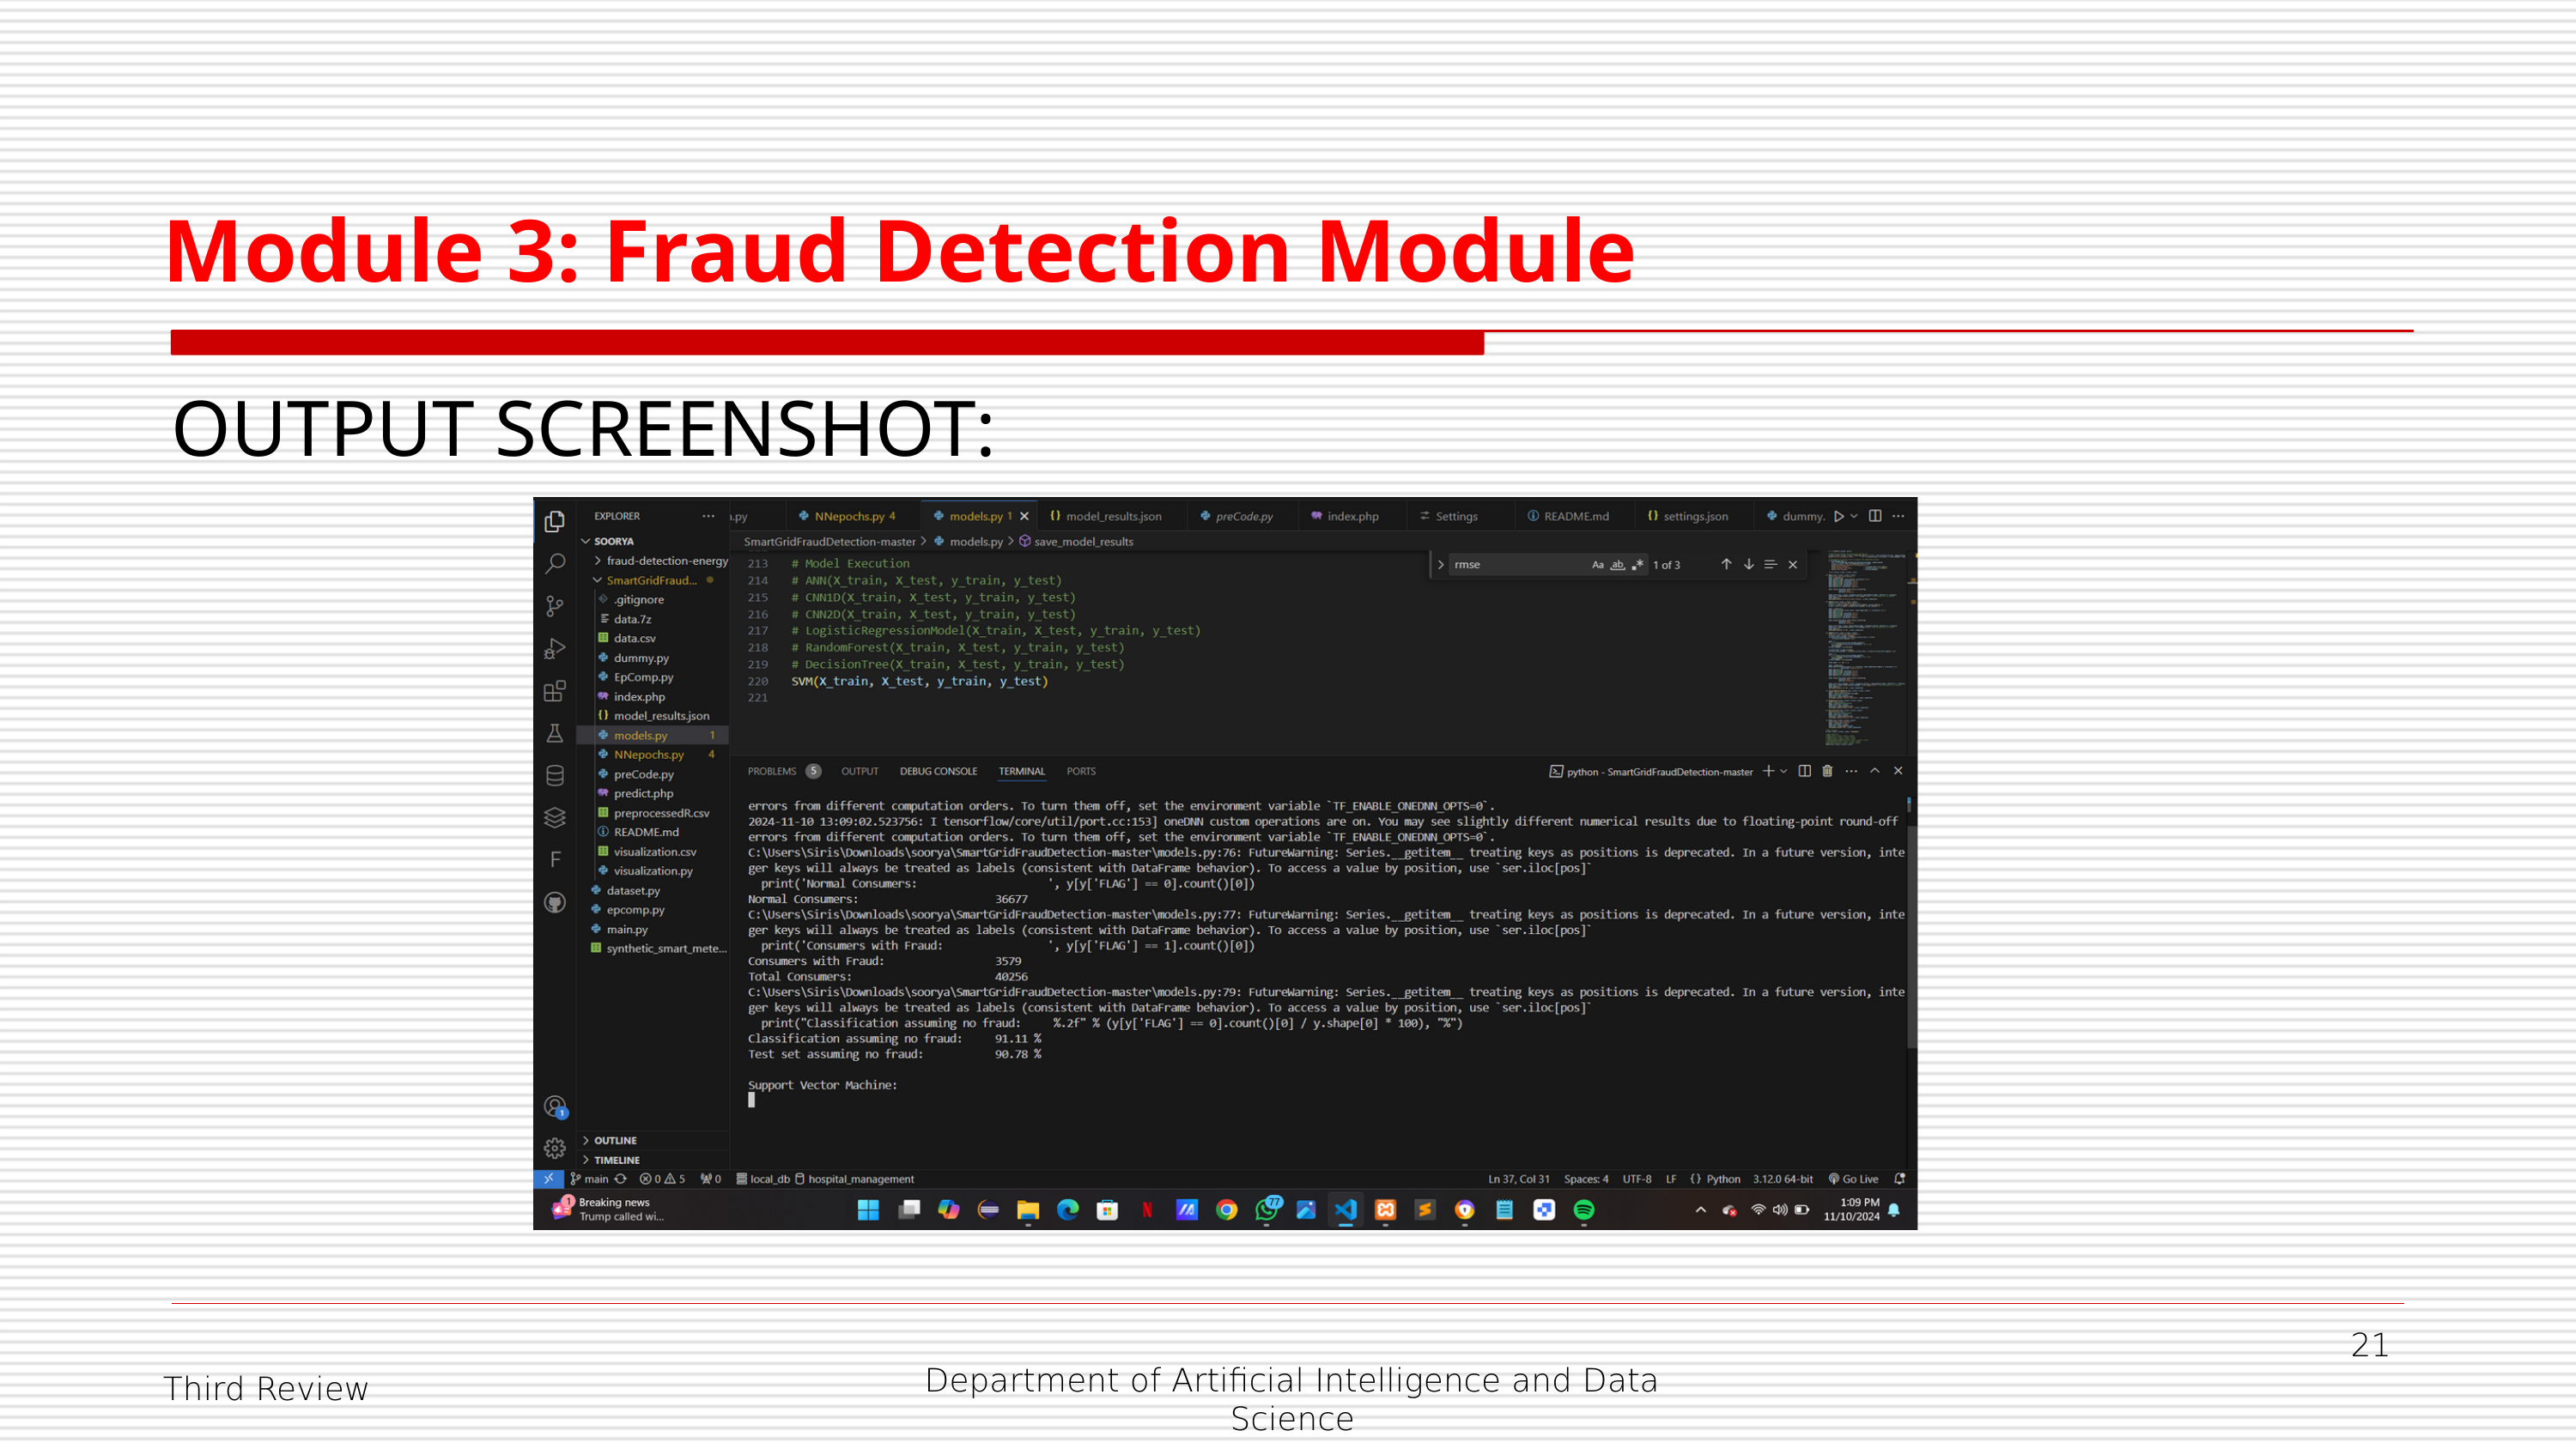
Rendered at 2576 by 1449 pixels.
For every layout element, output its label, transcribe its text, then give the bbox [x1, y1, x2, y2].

text_box Department of Artificial Intelligence and Data Science [897, 1359, 1688, 1437]
text_box 21 [1859, 1324, 2391, 1363]
text_box [0, 0, 2576, 1449]
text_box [170, 330, 2415, 355]
text_box OUTPUT SCREENSHOT: [171, 379, 1242, 471]
text_box Third Review [162, 1367, 696, 1407]
text_box [533, 497, 1918, 1230]
text_box Module 3: Fraud Detection Module [162, 196, 2391, 300]
